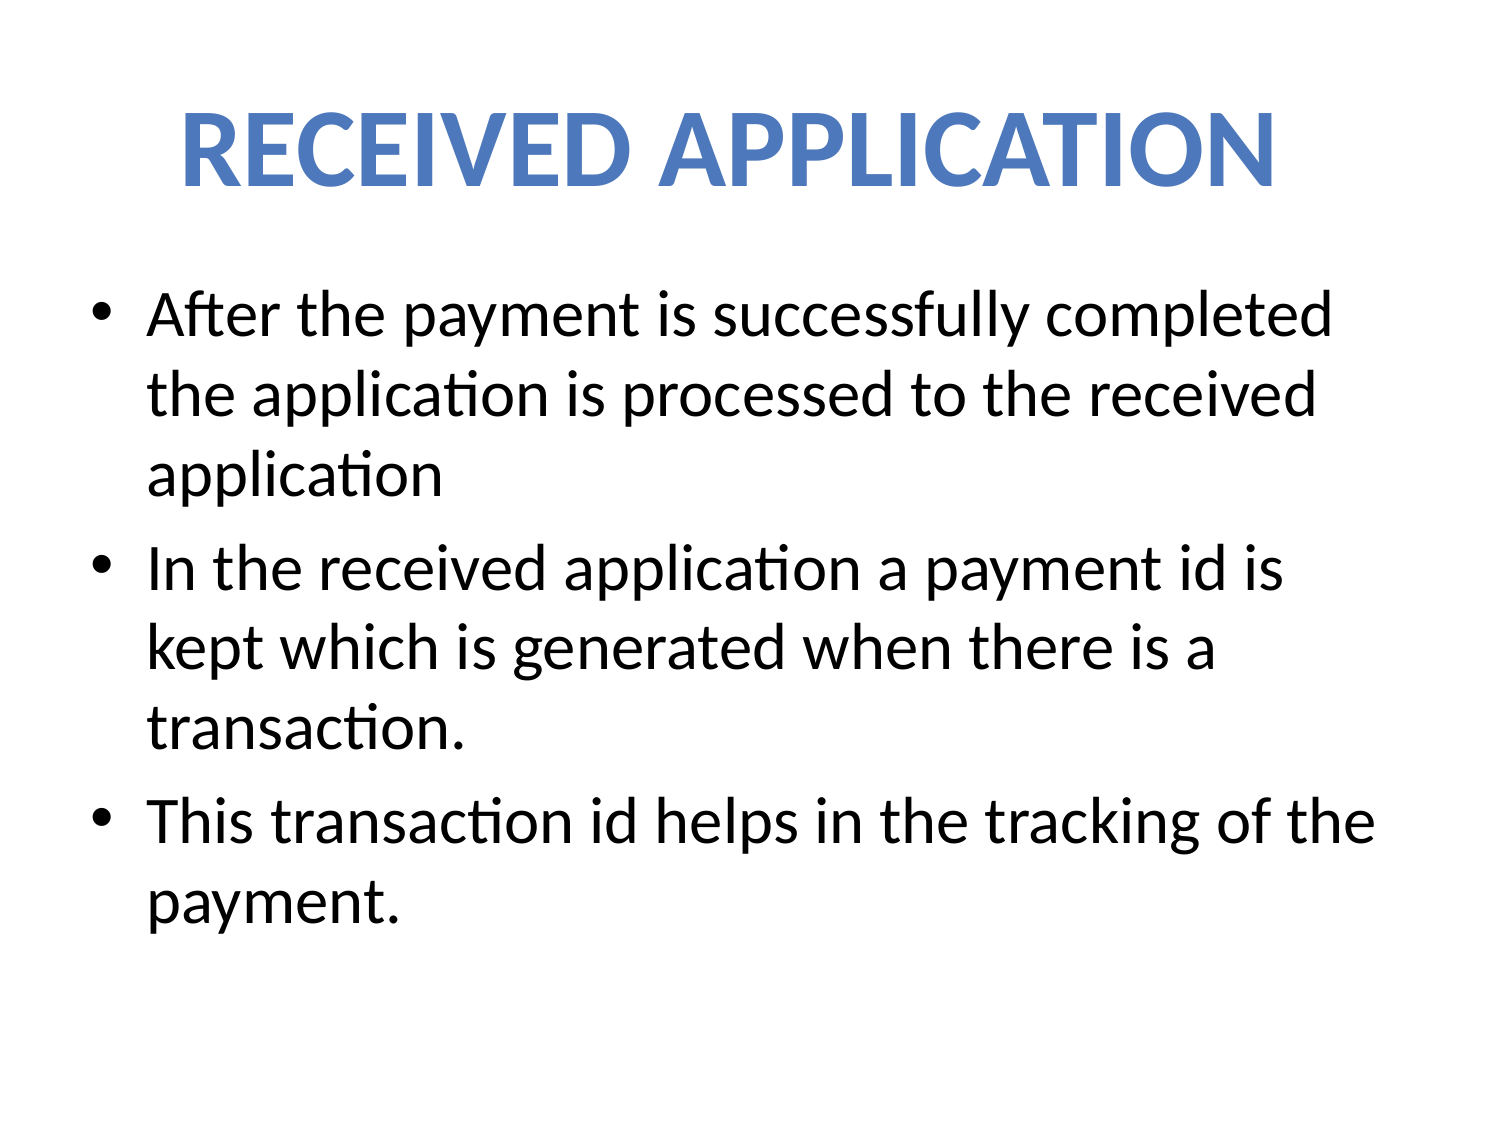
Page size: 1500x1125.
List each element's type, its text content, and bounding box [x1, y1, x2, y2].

list After the payment is successfully completed the application is processed to the received application In the received application a payment id is kept which is generated when there is a transaction. This transaction id helps in the tracking of the payment. [75, 262, 1425, 1005]
text_box Received application [164, 66, 1295, 217]
